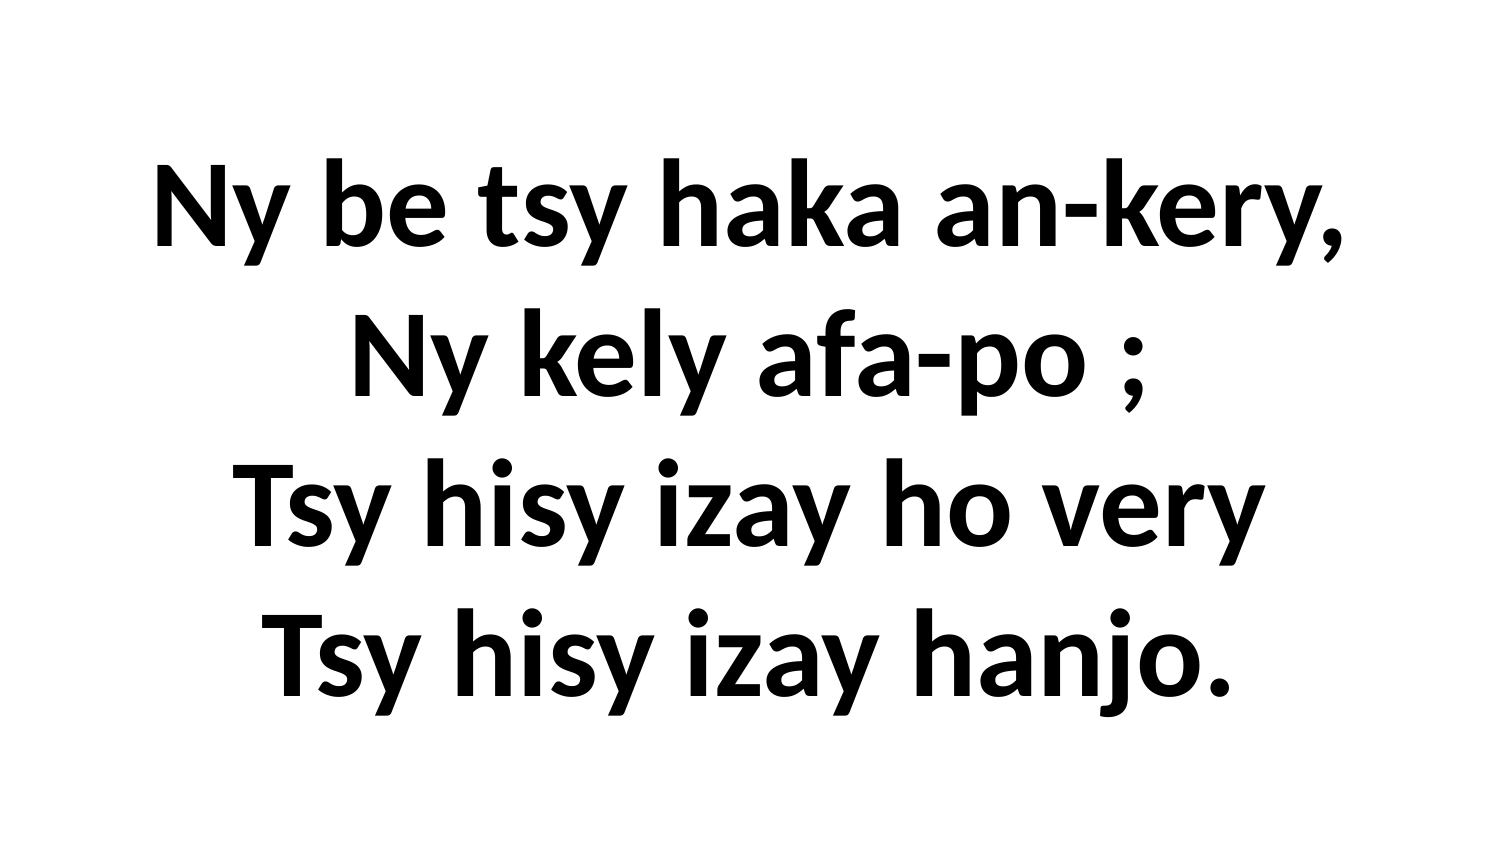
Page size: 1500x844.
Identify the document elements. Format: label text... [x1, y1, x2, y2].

title Ny be tsy haka an-kery, Ny kely afa-po ; Tsy hisy izay ho very Tsy hisy izay hanjo. [0, 67, 1500, 777]
